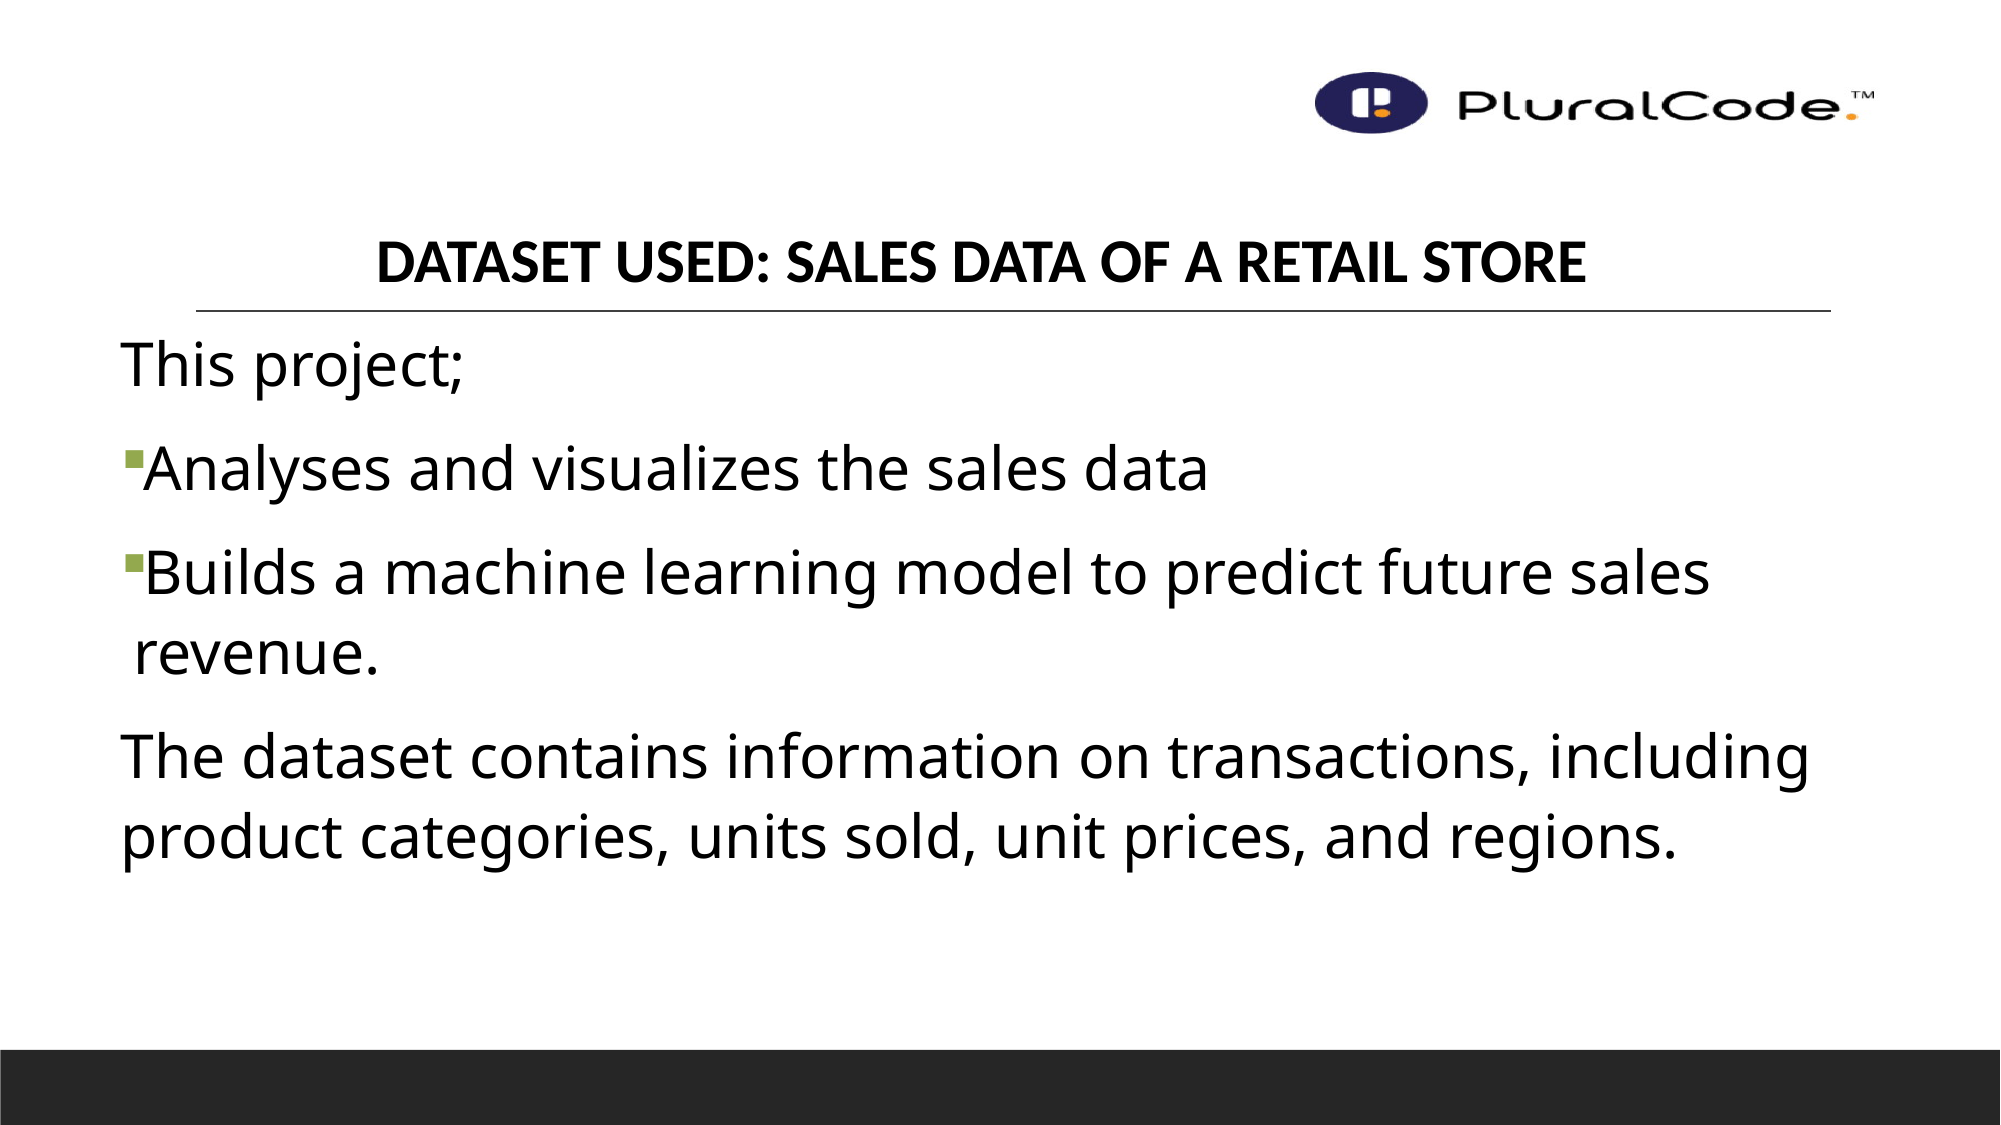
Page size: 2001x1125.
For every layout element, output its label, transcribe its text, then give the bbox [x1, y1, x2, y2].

list DATASET USED: SALES DATA OF A RETAIL STORE This project; Analyses and visualizes the sales data Builds a machine learning model to predict future sales revenue. The dataset contains information on transactions, including product categories, units sold, unit prices, and regions. [120, 205, 1830, 963]
picture [1309, 10, 1880, 206]
